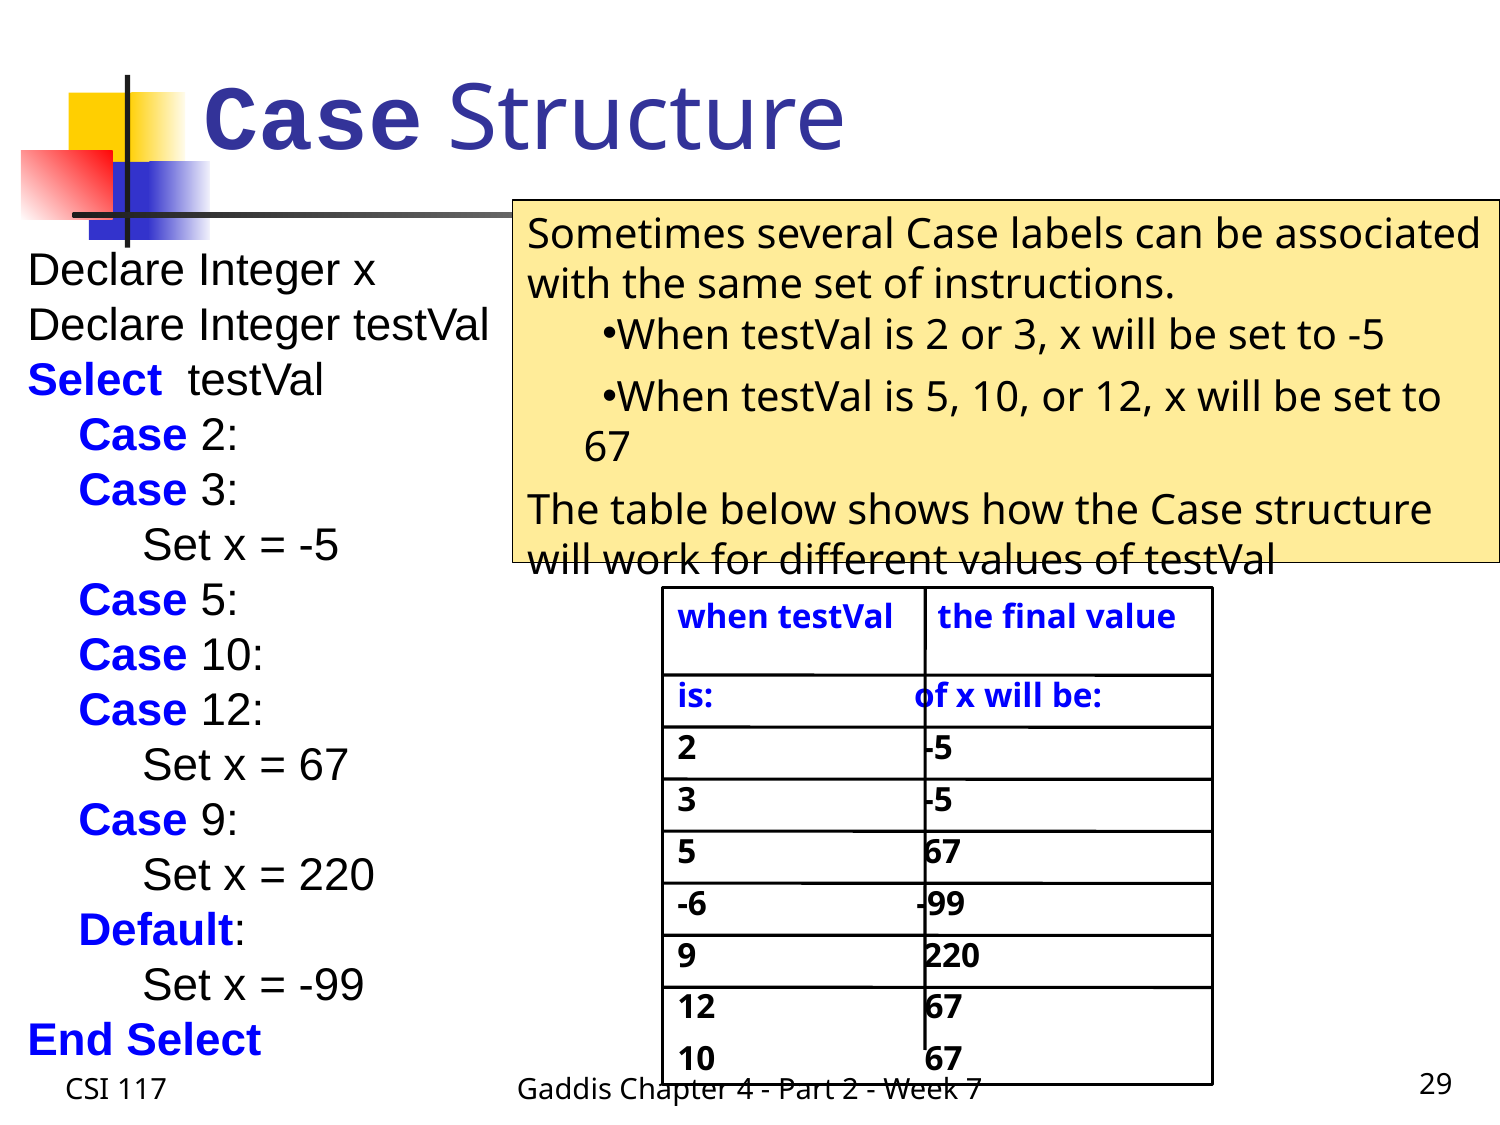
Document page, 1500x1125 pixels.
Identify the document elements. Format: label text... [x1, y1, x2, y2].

text_box Declare Integer x Declare Integer testVal Select testVal Case 2: Case 3: Set x = -5 Case 5: Case 10: Case 12: Set x = 67 Case 9: Set x = 220 Default: Set x = -99 End Select [12, 232, 513, 1072]
slide_number CSI 117 [49, 1072, 263, 1113]
title Case Structure [188, 12, 1468, 176]
footer Gaddis Chapter 4 - Part 2 - Week 7 [299, 1037, 1201, 1113]
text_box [662, 587, 1213, 1051]
text_box Sometimes several Case labels can be associated with the same set of instructions. When testVal is 2 or 3, x will be set to -5 When testVal is 5, 10, or 12, x will be set to 67 The table below shows how the Case structure will work for different values of testVal [512, 199, 1500, 563]
slide_number 29 [1237, 1037, 1468, 1113]
